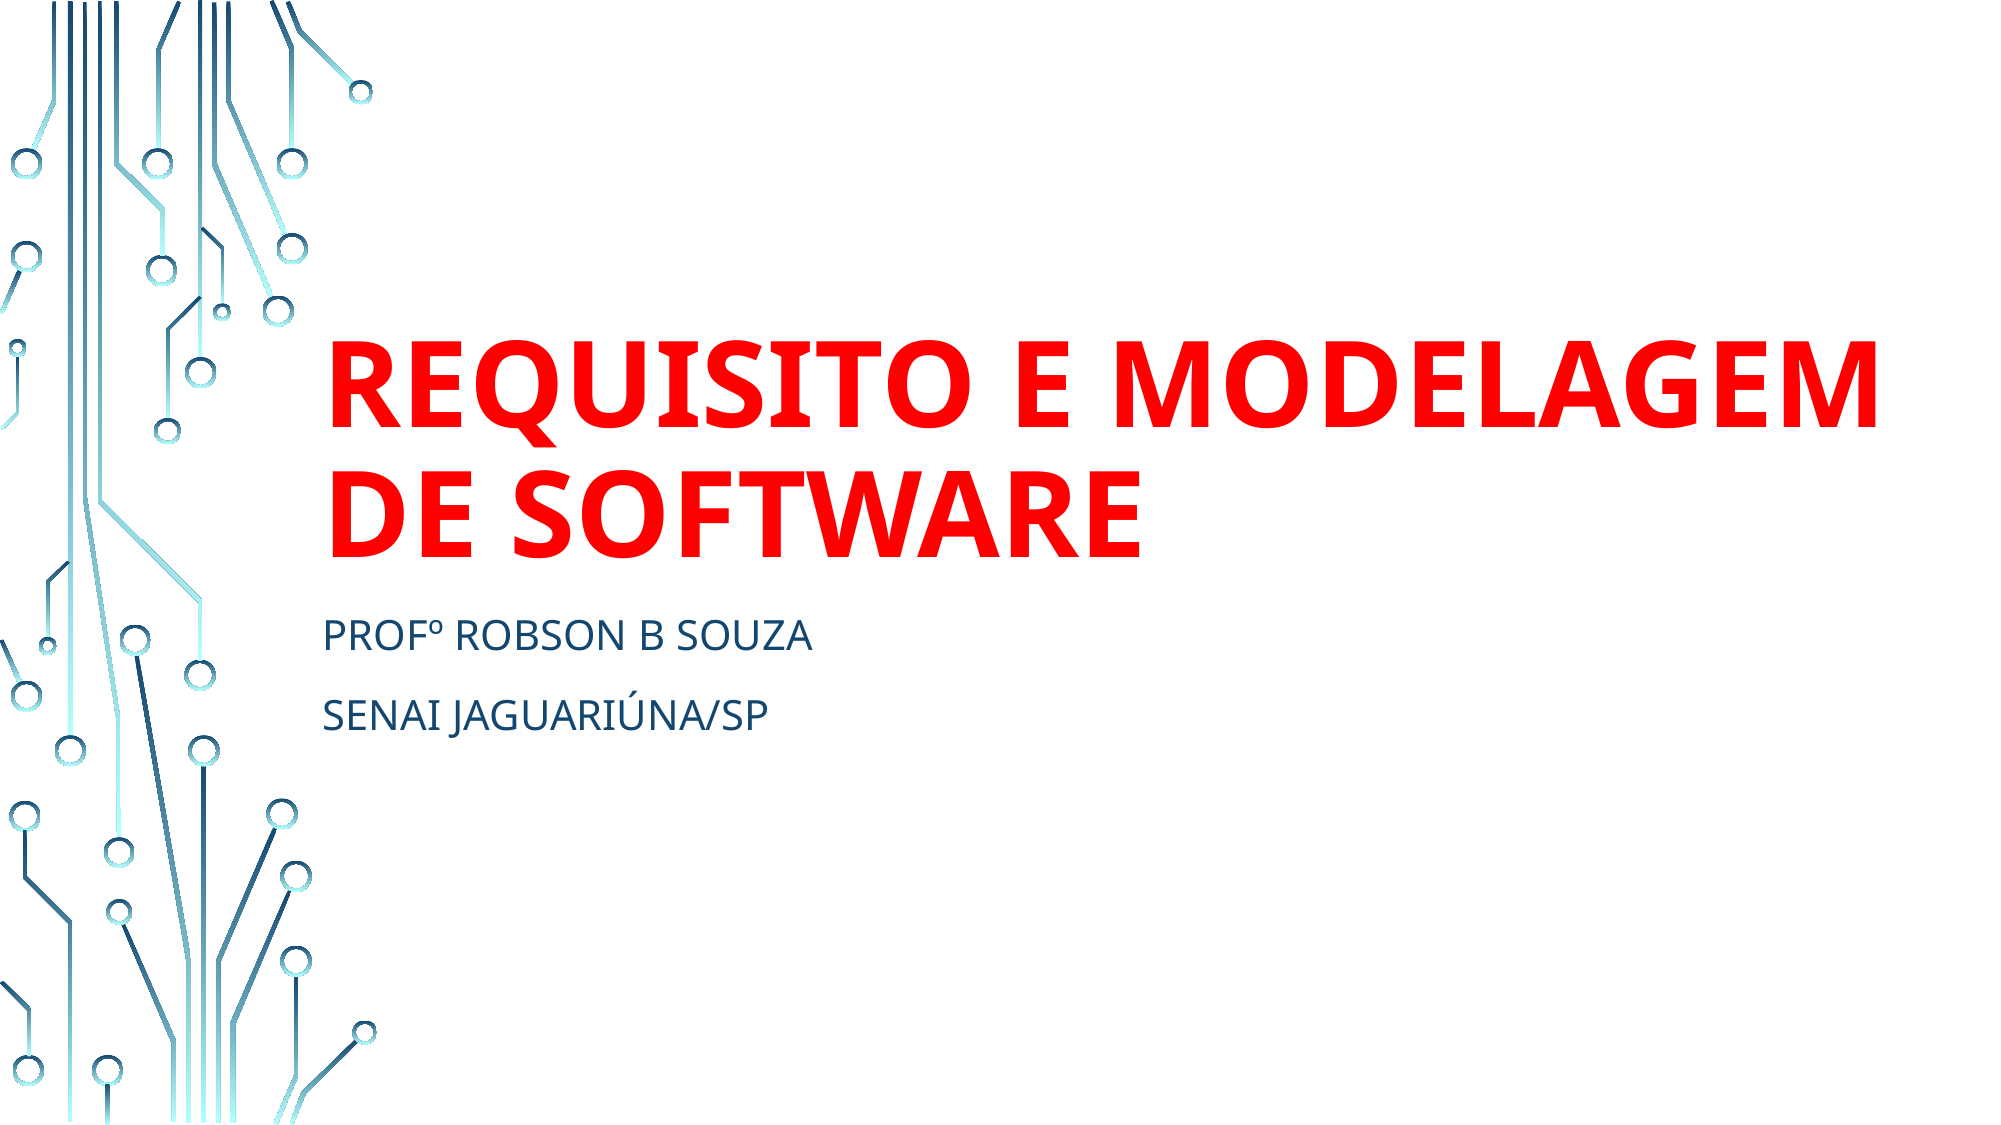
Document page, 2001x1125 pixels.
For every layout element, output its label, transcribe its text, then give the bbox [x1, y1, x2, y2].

subtitle Profº robson B Souza Senai jaguariúna/sp [307, 590, 1750, 863]
title Requisito e modelagem de software [307, 199, 1916, 591]
